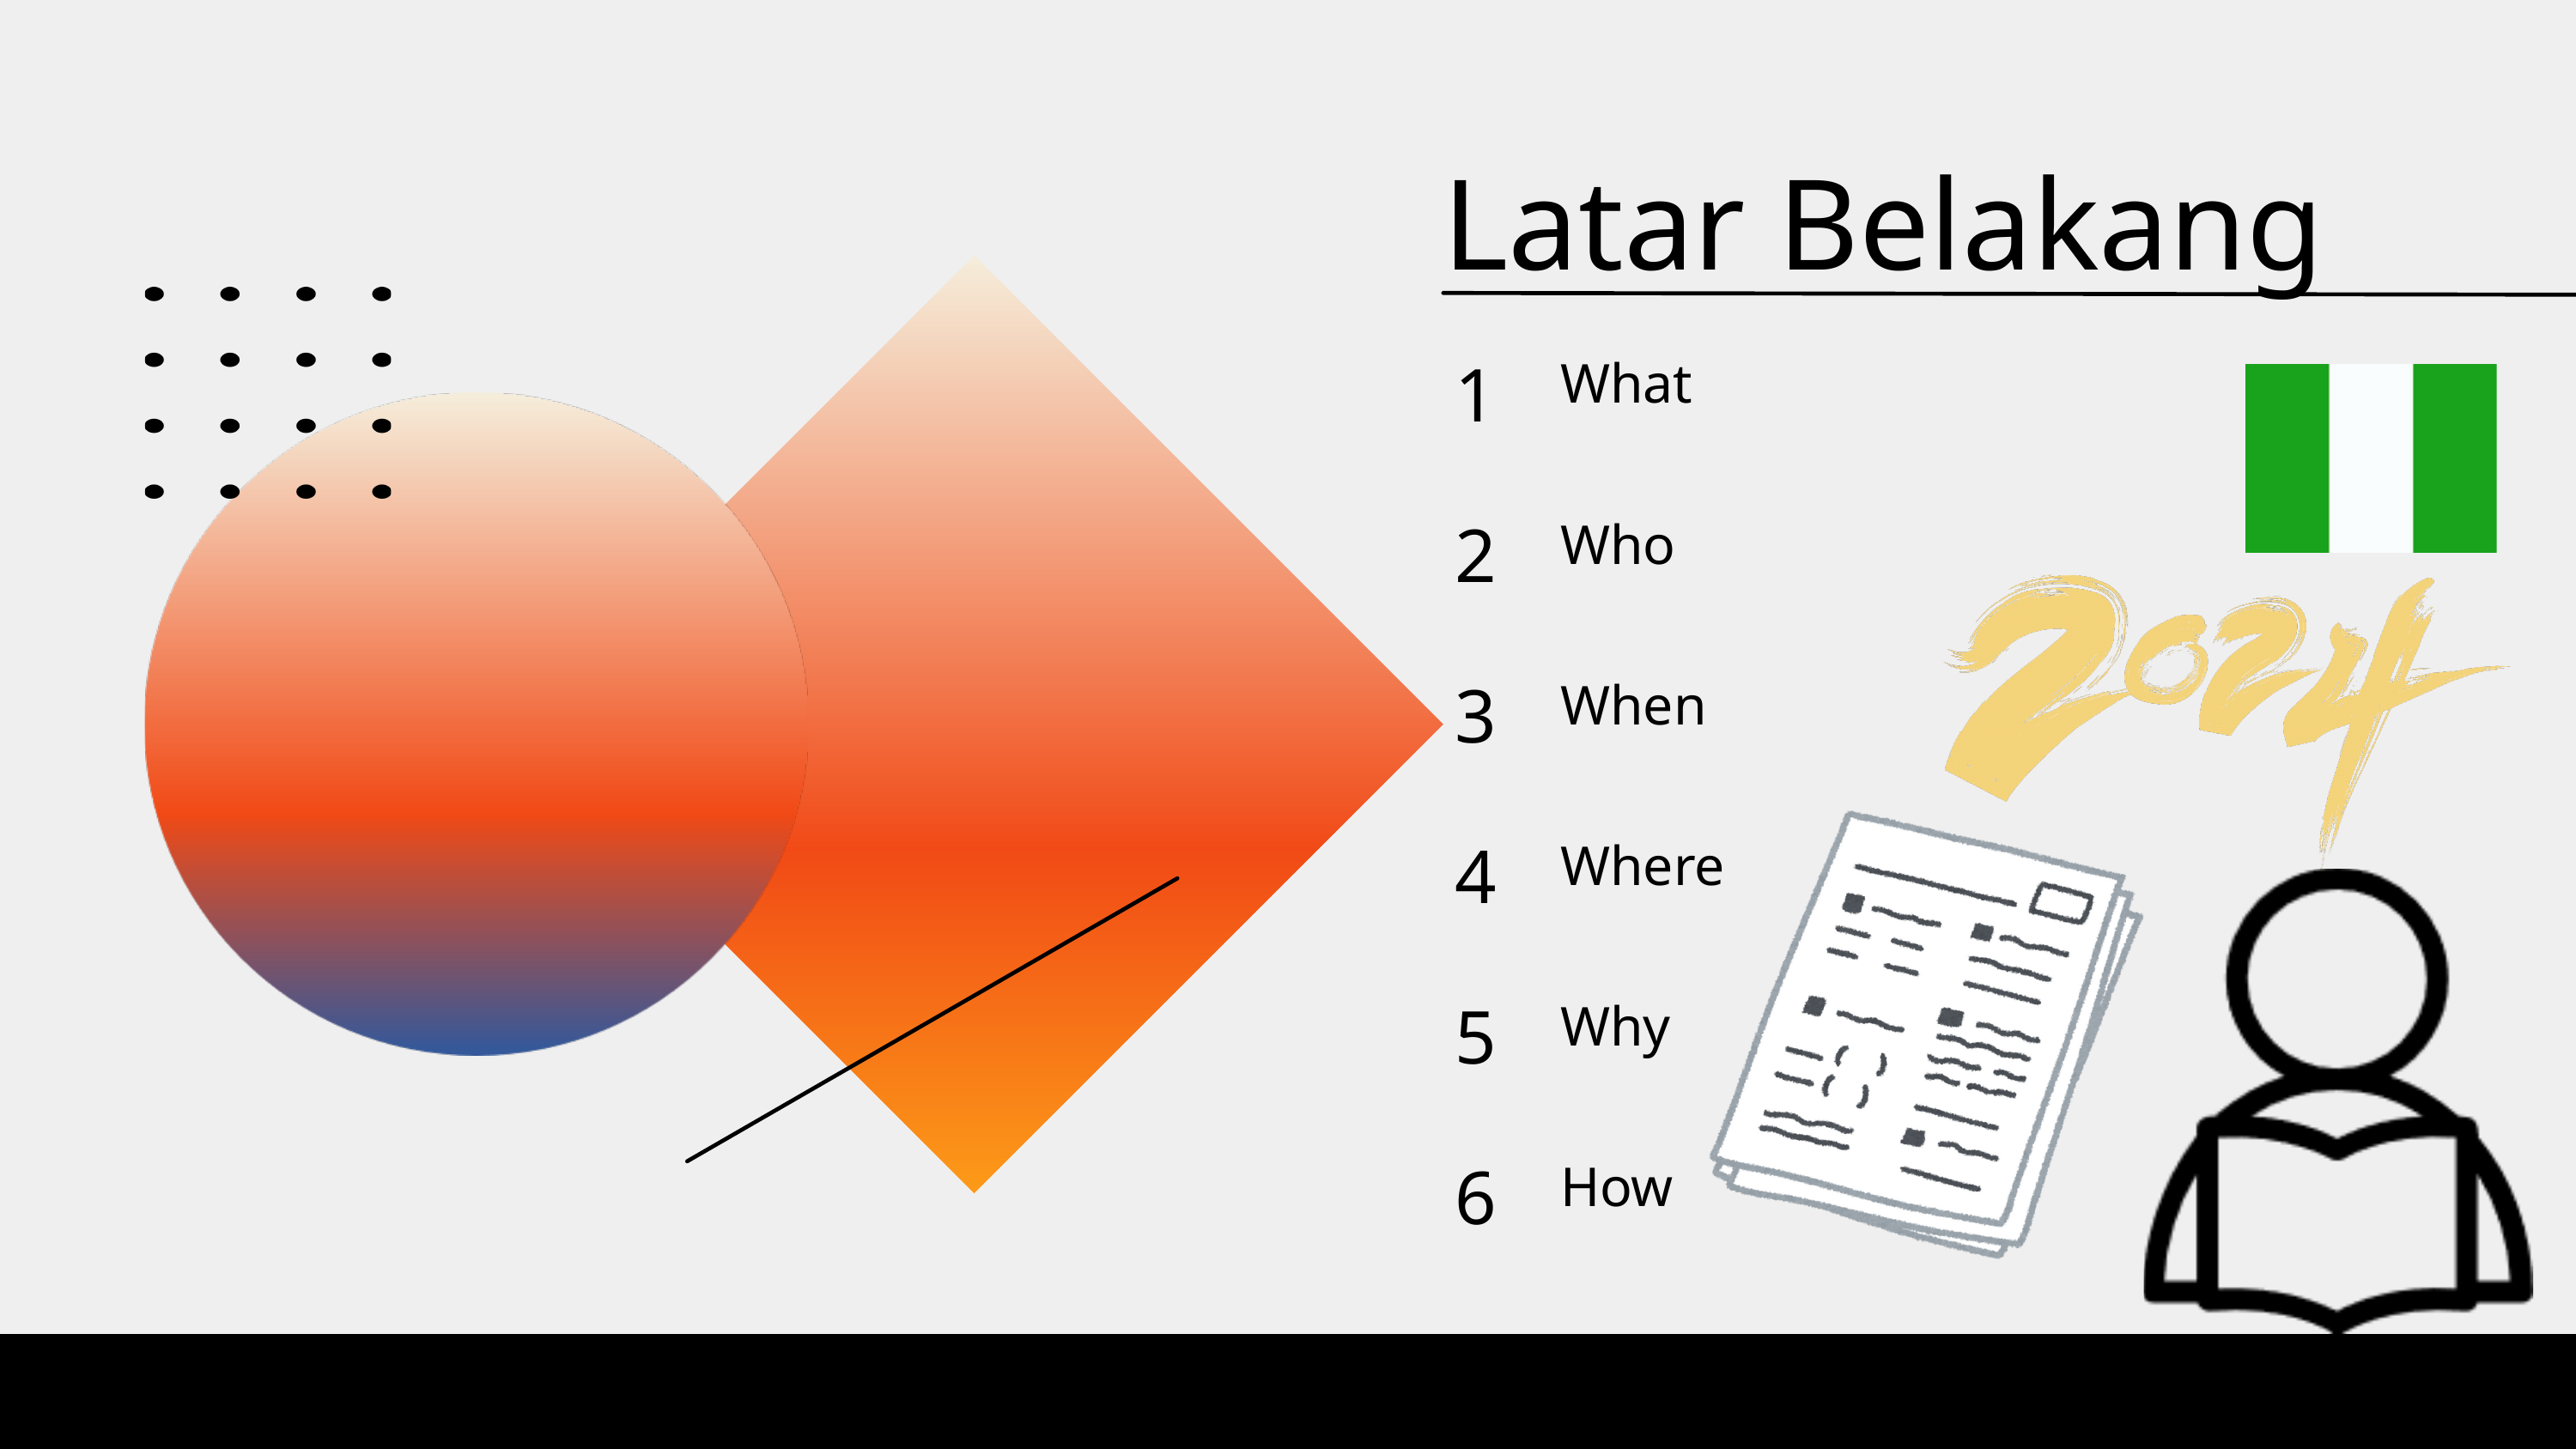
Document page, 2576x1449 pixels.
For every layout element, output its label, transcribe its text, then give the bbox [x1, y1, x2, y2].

text_box Where [1560, 829, 2481, 896]
text_box Why [1560, 990, 2481, 1057]
text_box [809, 255, 1410, 1194]
text_box [2245, 364, 2497, 553]
text_box [1709, 1217, 2144, 1260]
text_box 5 [1391, 989, 1560, 1079]
text_box When [1560, 669, 2481, 736]
text_box What [1560, 348, 2481, 415]
text_box [2143, 869, 2534, 1331]
text_box 1 [1391, 346, 1560, 437]
text_box Who [1560, 508, 2481, 575]
text_box [144, 392, 809, 1056]
text_box 2 [1391, 507, 1560, 597]
text_box [1943, 574, 2511, 869]
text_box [0, 1333, 2576, 1449]
text_box [1709, 1057, 2144, 1150]
text_box Latar Belakang [1443, 141, 2481, 295]
text_box 3 [1391, 668, 1560, 758]
text_box [144, 287, 392, 499]
text_box [1709, 896, 2144, 990]
text_box 4 [1391, 828, 1560, 919]
text_box 6 [1391, 1149, 1560, 1240]
text_box [1709, 809, 2144, 829]
text_box How [1560, 1150, 2481, 1217]
